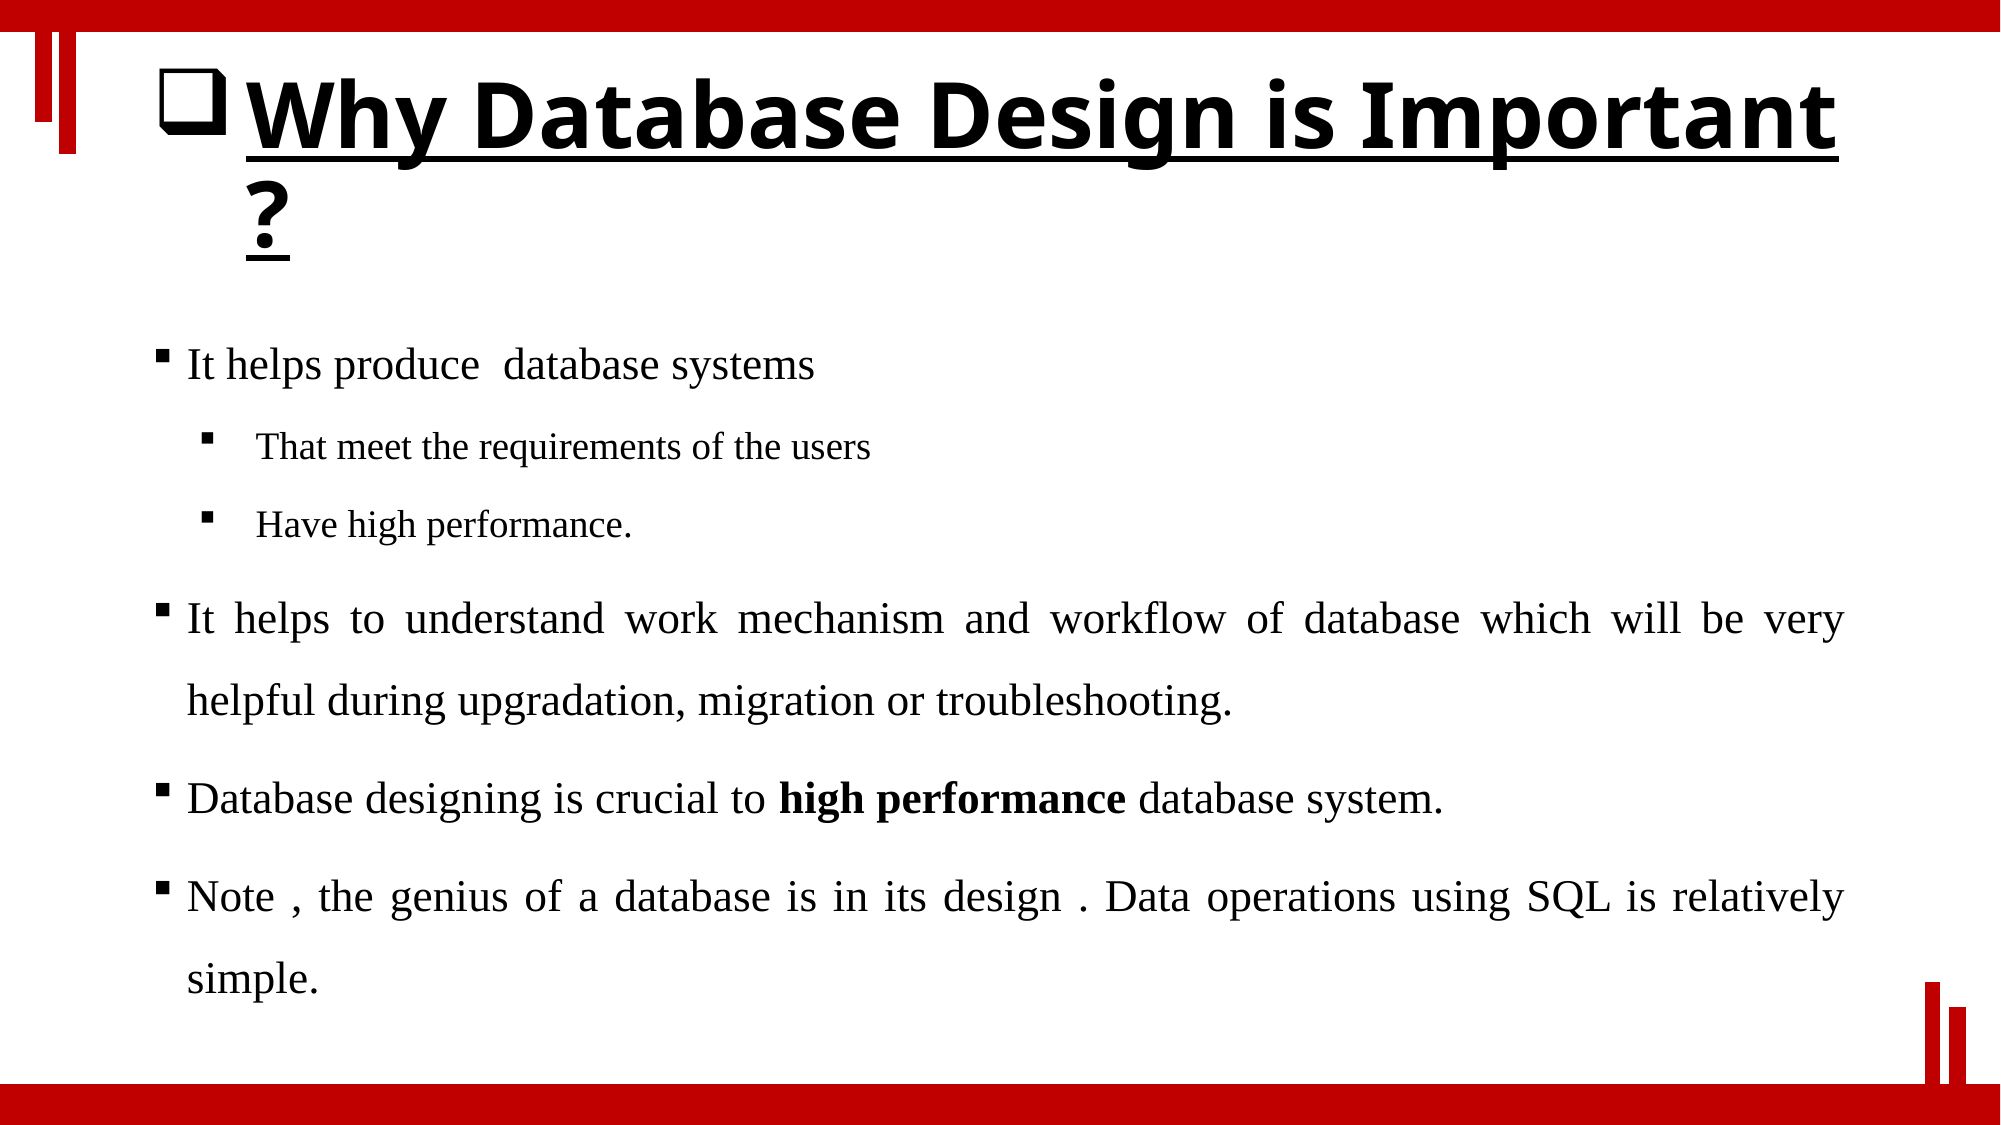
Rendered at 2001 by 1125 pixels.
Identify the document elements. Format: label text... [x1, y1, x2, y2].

title Why Database Design is Important ? [137, 59, 1863, 278]
list It helps produce database systems That meet the requirements of the users Have high performance. It helps to understand work mechanism and workflow of database which will be very helpful during upgradation, migration or troubleshooting. Database designing is crucial to high performance database system. Note , the genius of a database is in its design . Data operations using SQL is relatively simple. [137, 299, 1863, 1014]
